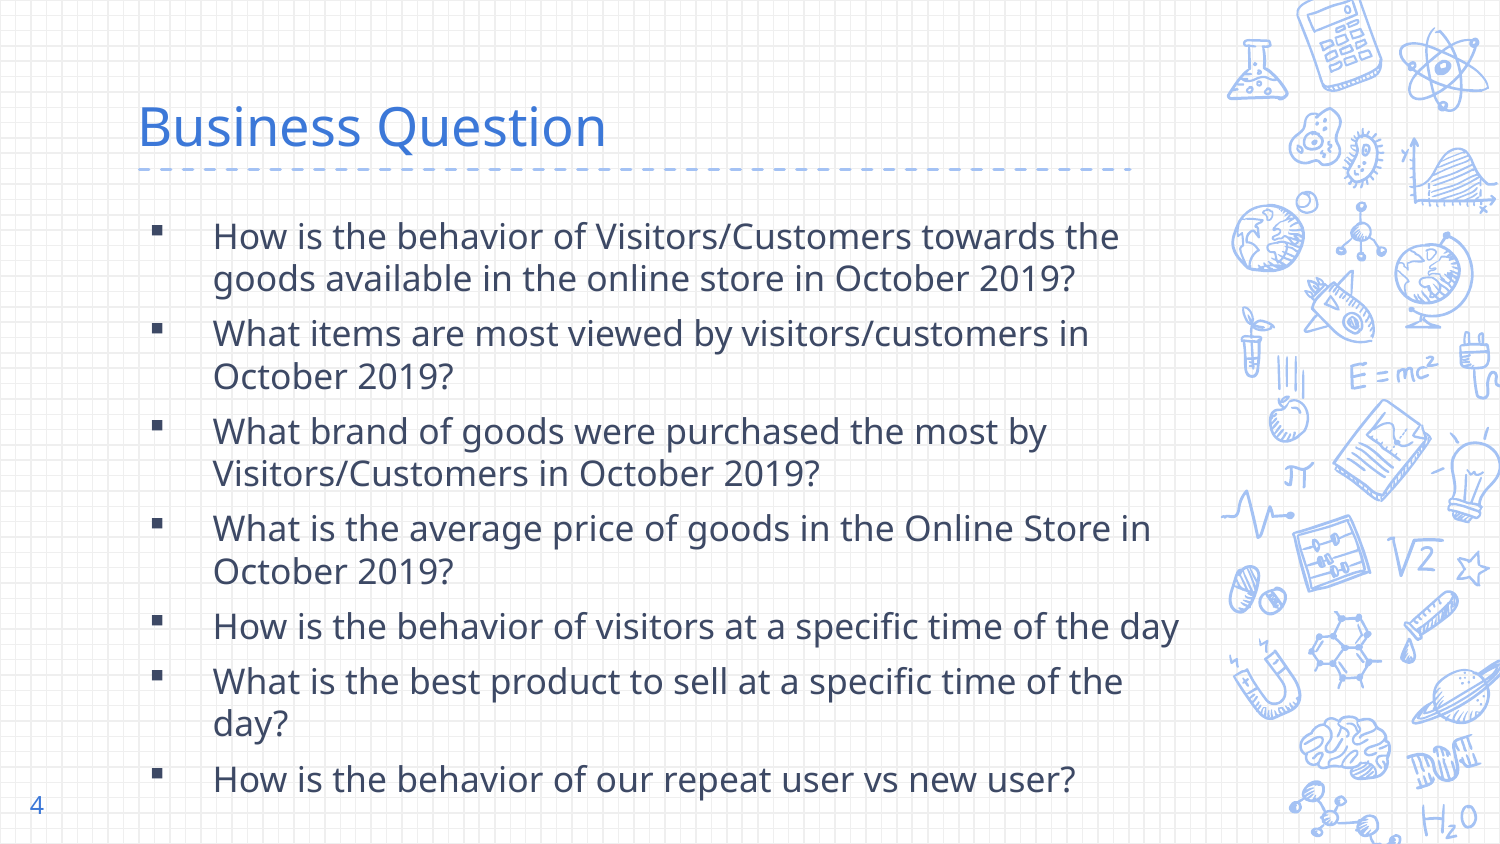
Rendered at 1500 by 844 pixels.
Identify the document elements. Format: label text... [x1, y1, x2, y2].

slide_number 4 [14, 774, 105, 840]
title Business Question [122, 31, 1130, 173]
list How is the behavior of Visitors/Customers towards the goods available in the online store in October 2019? What items are most viewed by visitors/customers in October 2019? What brand of goods were purchased the most by Visitors/Customers in October 2019? What is the average price of goods in the Online Store in October 2019? How is the behavior of visitors at a specific time of the day What is the best product to sell at a specific time of the day? How is the behavior of our repeat user vs new user? [122, 198, 1220, 791]
